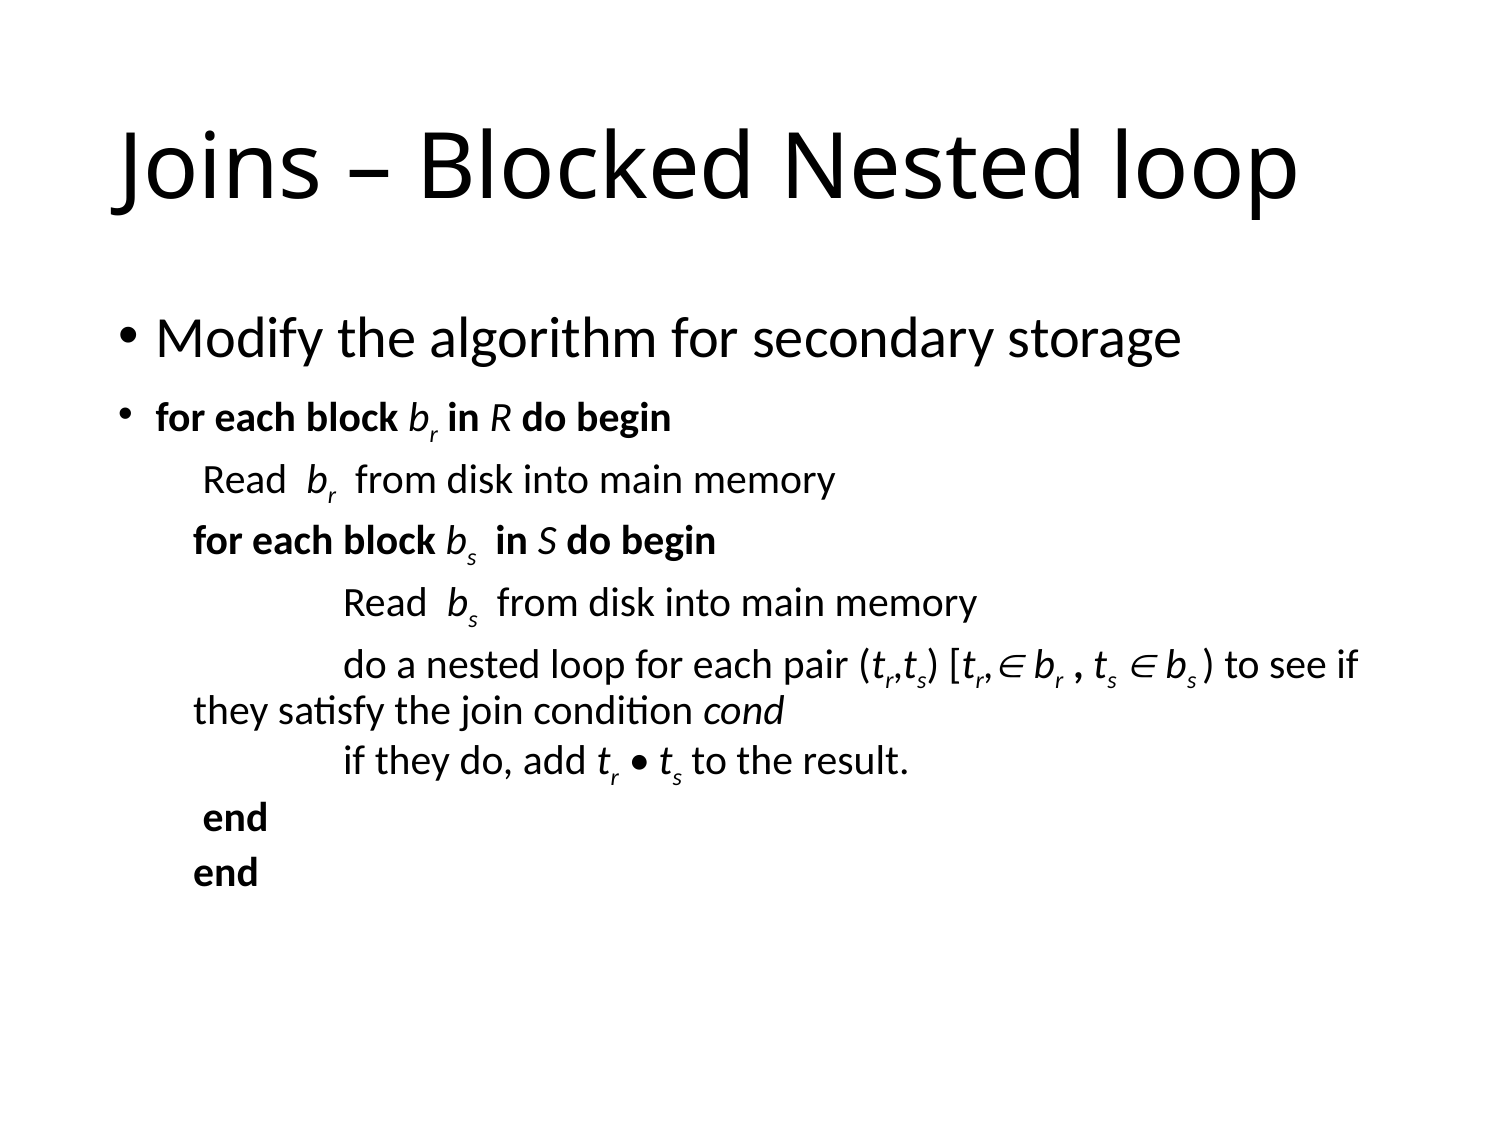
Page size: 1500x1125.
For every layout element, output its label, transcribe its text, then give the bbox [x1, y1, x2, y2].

list Modify the algorithm for secondary storage for each block br in R do begin Read br from disk into main memory for each block bs in S do begin Read bs from disk into main memory do a nested loop for each pair (tr,ts) [tr, br , ts  bs ) to see if they satisfy the join condition cond if they do, add tr • ts to the result. end end [103, 299, 1397, 1014]
title Joins – Blocked Nested loop [103, 59, 1397, 278]
